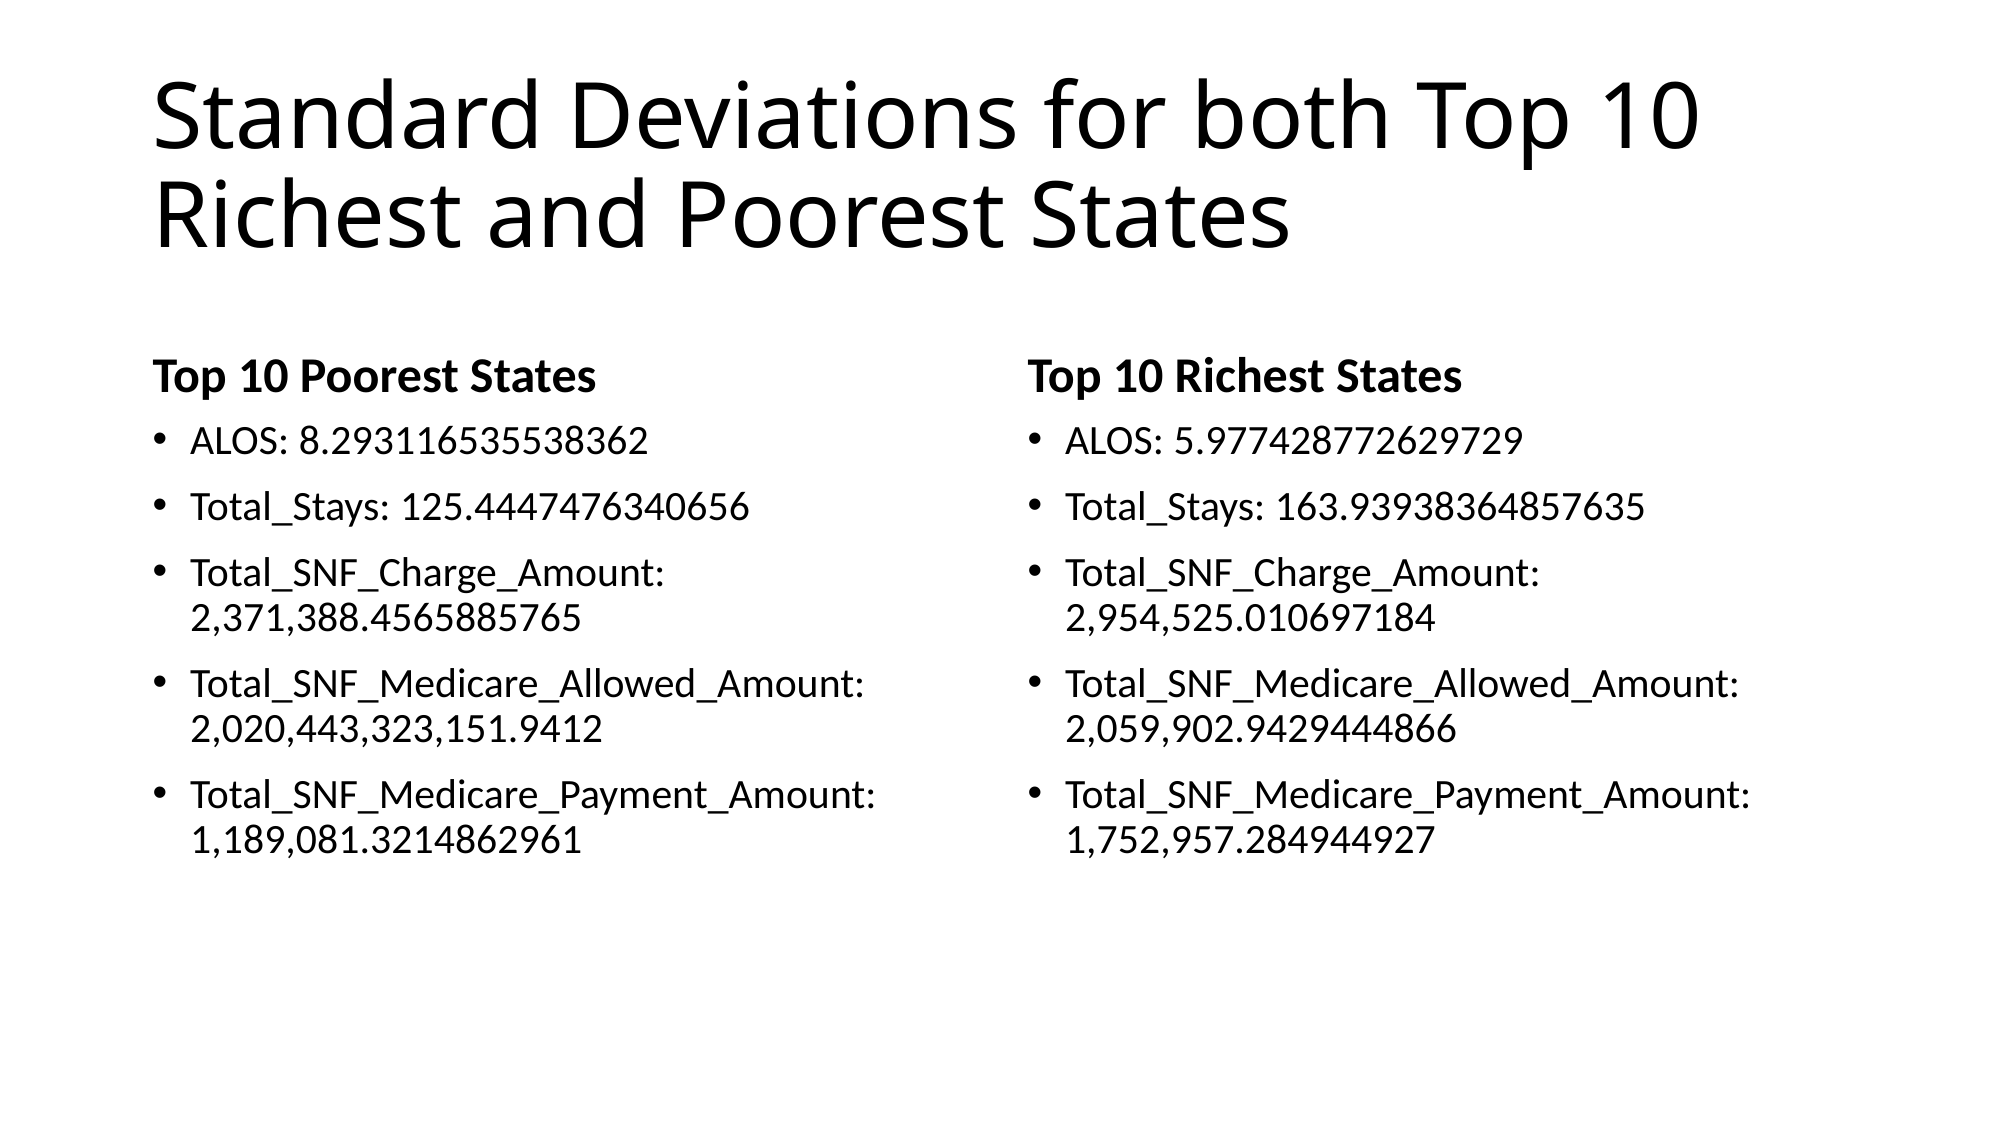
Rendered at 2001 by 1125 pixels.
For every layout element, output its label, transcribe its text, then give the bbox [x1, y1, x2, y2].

list Top 10 Poorest States [137, 275, 984, 410]
list Top 10 Richest States [1012, 275, 1863, 410]
list ALOS: 8.293116535538362 Total_Stays: 125.4447476340656 Total_SNF_Charge_Amount: 2,371,388.4565885765 Total_SNF_Medicare_Allowed_Amount: 2,020,443,323,151.9412 Total_SNF_Medicare_Payment_Amount: 1,189,081.3214862961 [137, 410, 984, 1016]
title Standard Deviations for both Top 10 Richest and Poorest States [137, 59, 1863, 278]
list ALOS: 5.977428772629729 Total_Stays: 163.93938364857635 Total_SNF_Charge_Amount: 2,954,525.010697184 Total_SNF_Medicare_Allowed_Amount: 2,059,902.9429444866 Total_SNF_Medicare_Payment_Amount: 1,752,957.284944927 [1012, 410, 1863, 1016]
